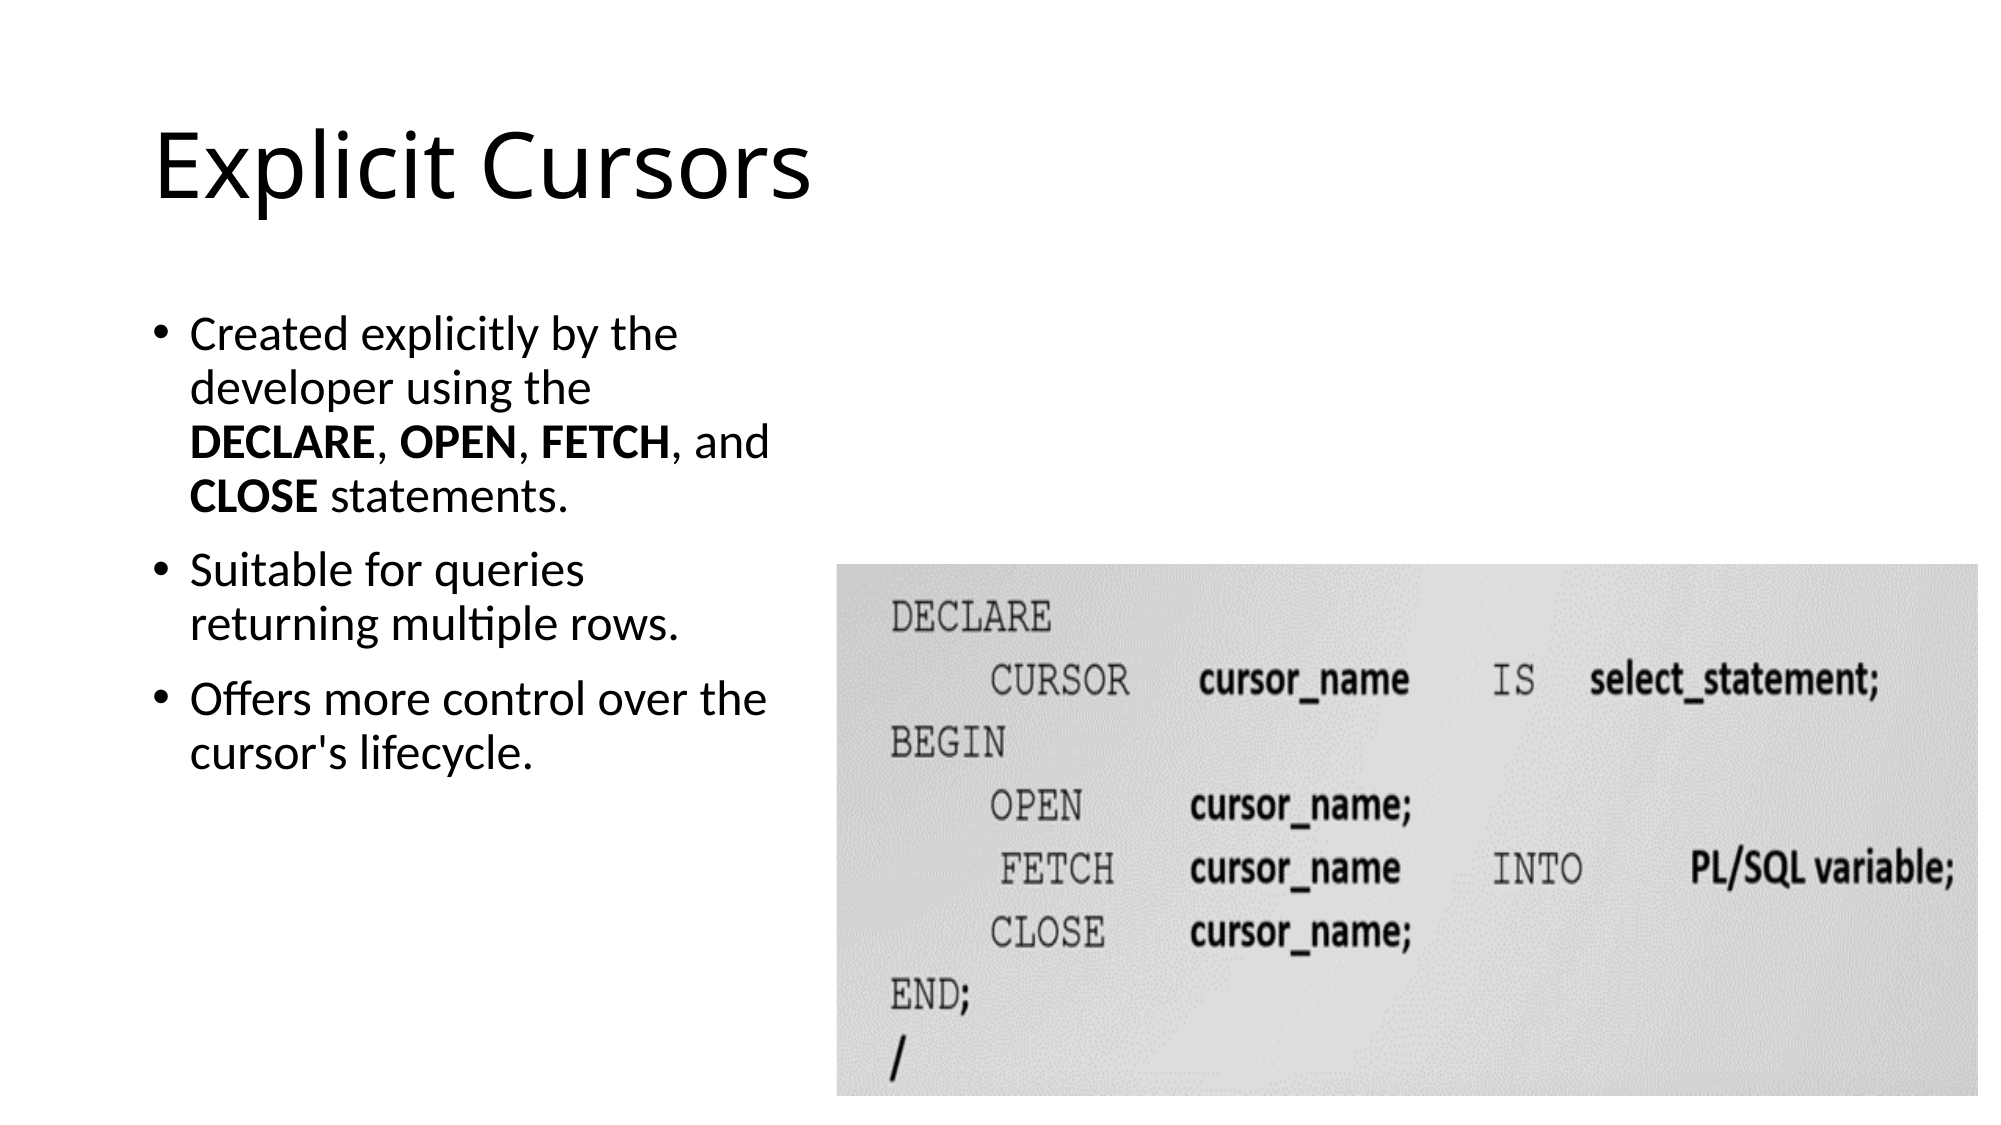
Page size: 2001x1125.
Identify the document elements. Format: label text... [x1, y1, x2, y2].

list Created explicitly by the developer using the DECLARE, OPEN, FETCH, and CLOSE statements. Suitable for queries returning multiple rows. Offers more control over the cursor's lifecycle. [137, 299, 800, 1014]
title Explicit Cursors [137, 59, 1863, 278]
picture [836, 564, 1978, 1096]
